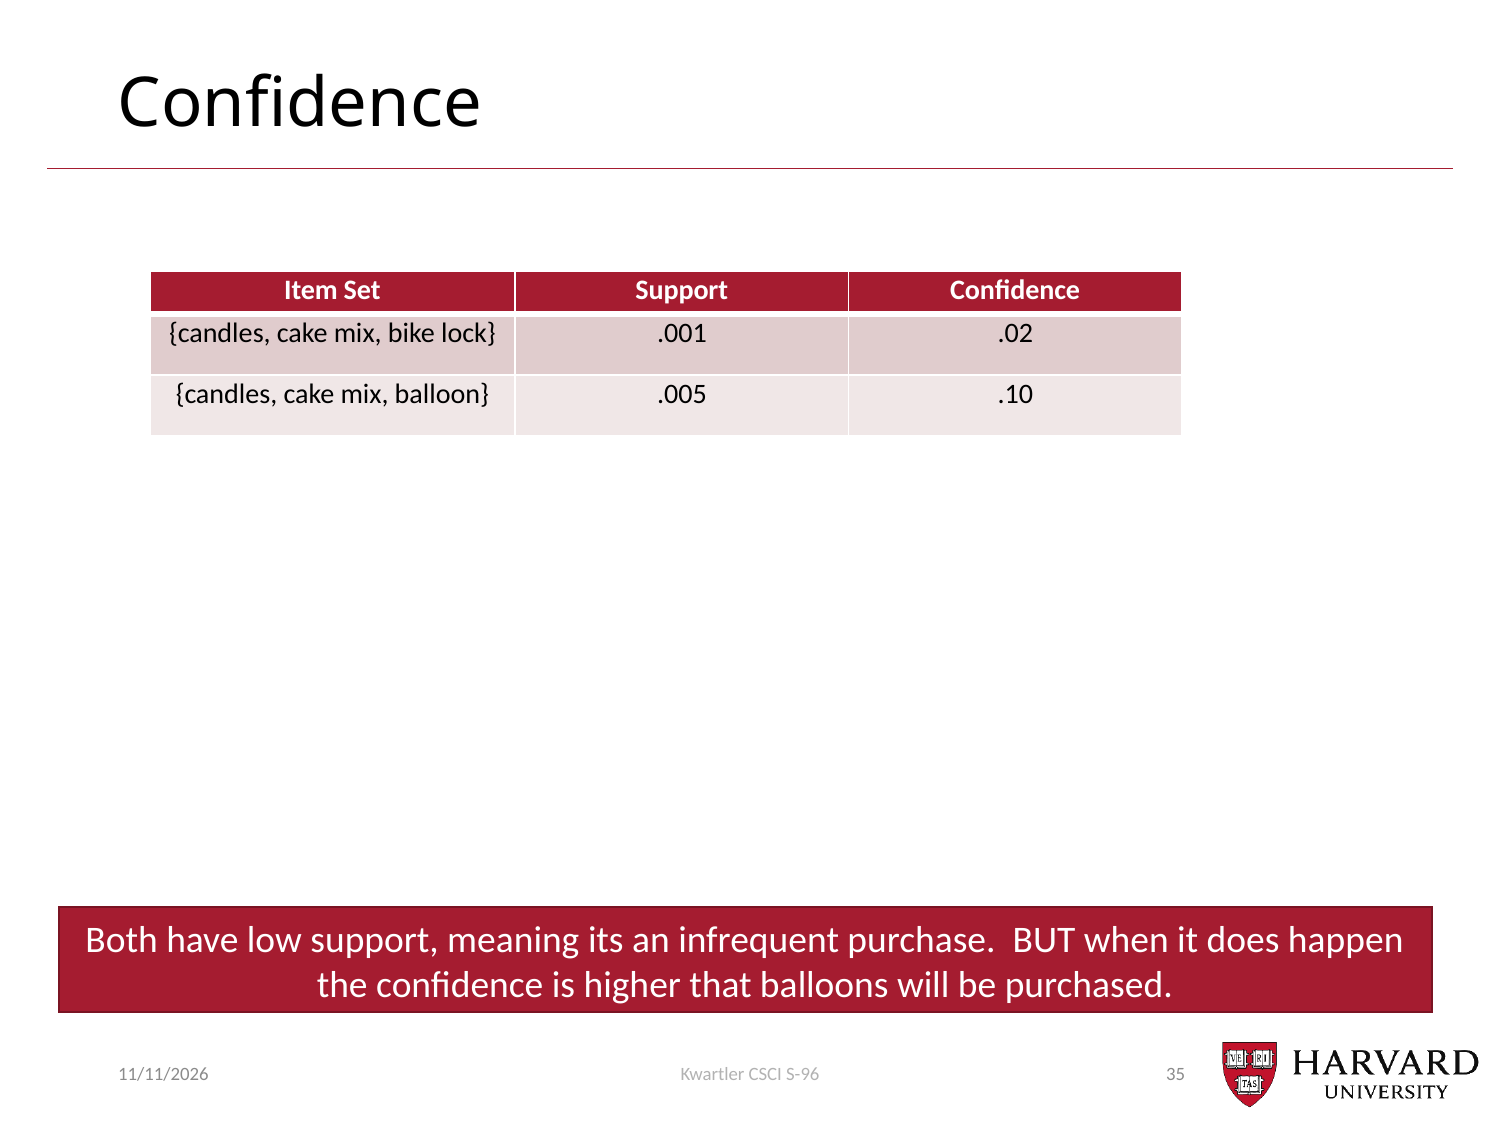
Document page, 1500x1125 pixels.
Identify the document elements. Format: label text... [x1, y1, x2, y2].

table_header Confidence [849, 272, 1181, 311]
table_cell .005 [516, 376, 848, 435]
table_cell {candles, cake mix, bike lock} [151, 317, 514, 374]
slide_number 35 [1059, 1042, 1200, 1103]
table_header Item Set [151, 272, 514, 311]
table_header Support [516, 272, 848, 311]
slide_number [103, 1042, 441, 1103]
table_cell .10 [849, 376, 1181, 435]
table_cell {candles, cake mix, balloon} [151, 376, 514, 435]
title Confidence [103, 59, 1397, 157]
picture [1200, 1024, 1500, 1125]
text_box Both have low support, meaning its an infrequent purchase. BUT when it does happen the confidence is higher that balloons will be purchased. [58, 906, 1433, 1013]
table_cell .001 [516, 317, 848, 374]
table_cell .02 [849, 317, 1181, 374]
footer Kwartler CSCI S-96 [496, 1042, 1004, 1103]
